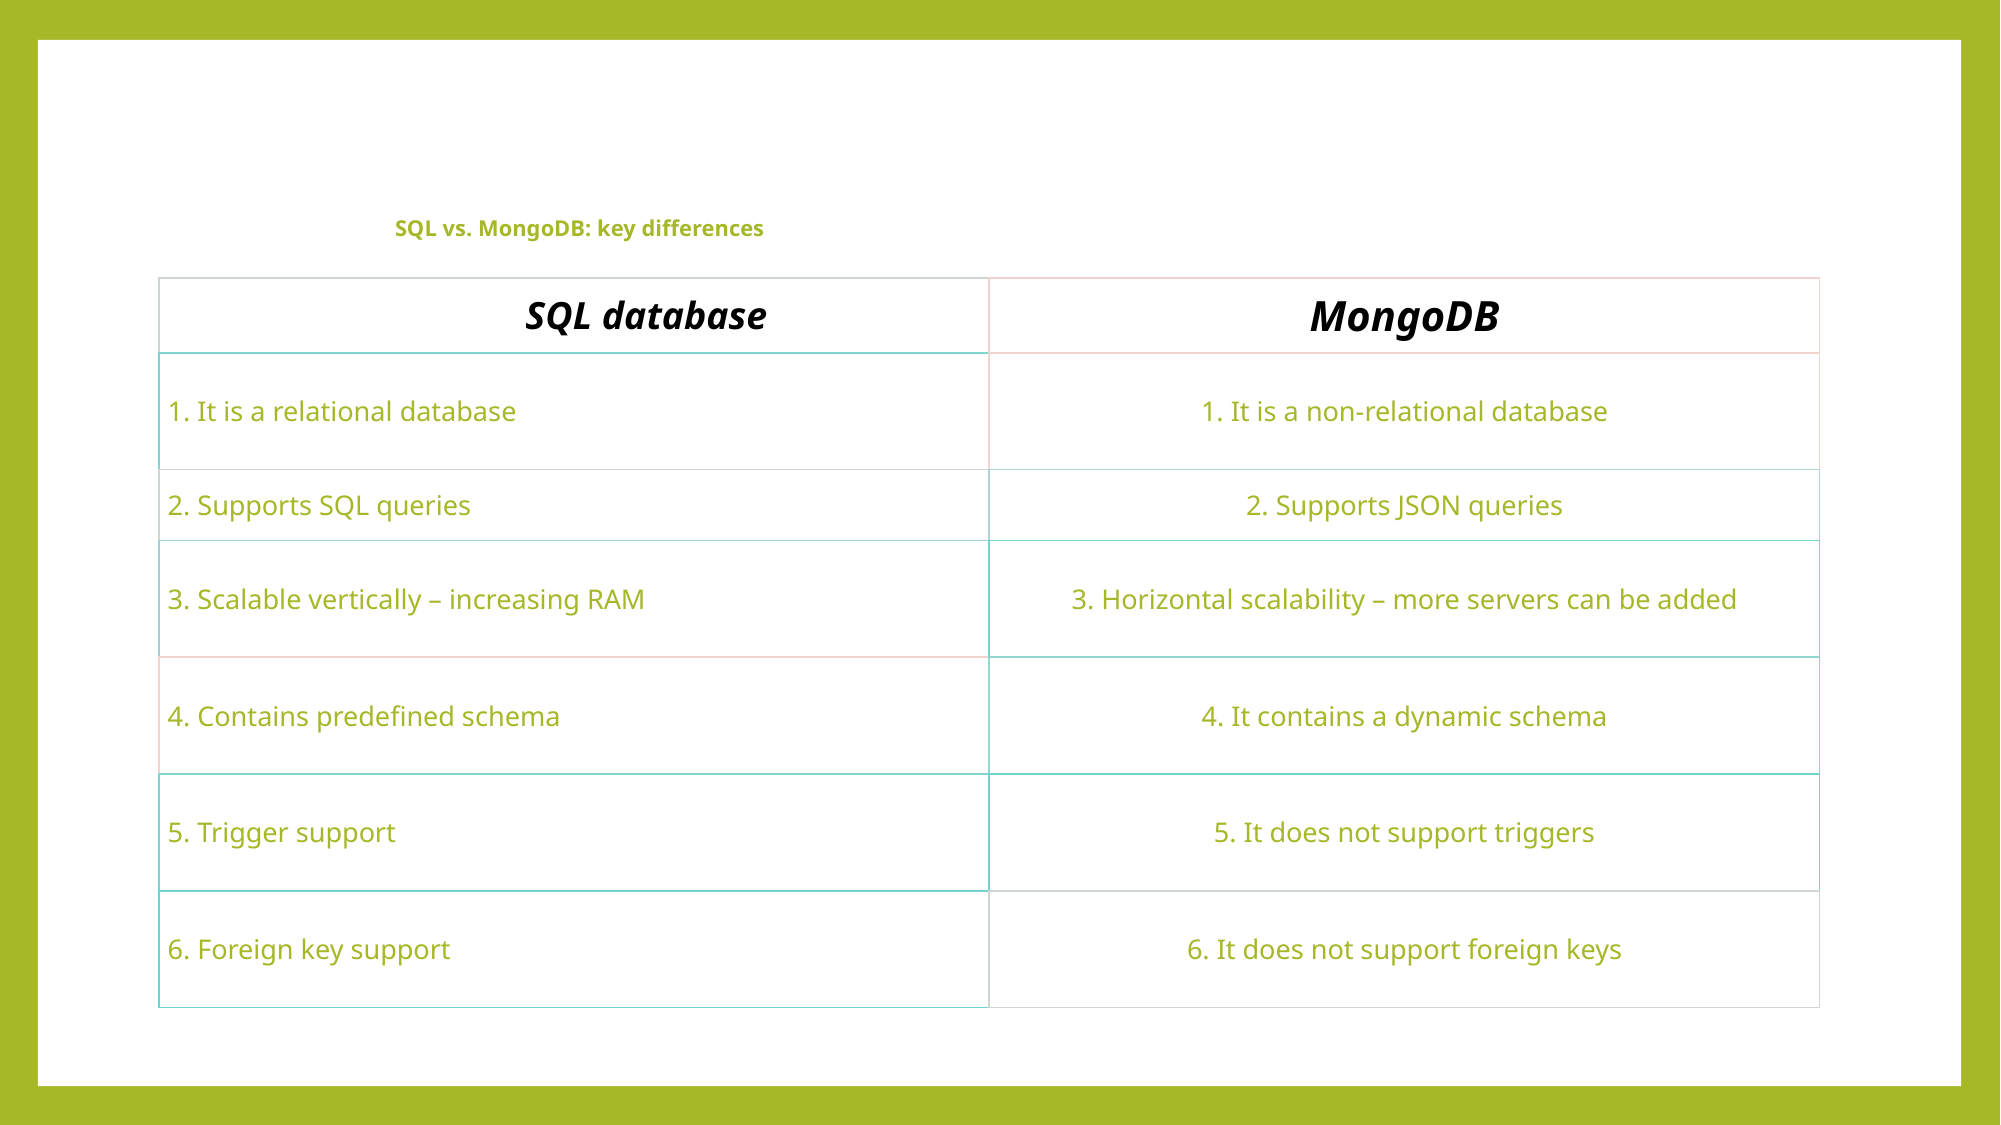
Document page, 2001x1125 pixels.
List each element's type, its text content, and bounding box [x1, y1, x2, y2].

table_cell 1. It is a relational database [160, 354, 988, 469]
table_cell 4. Contains predefined schema [160, 658, 988, 773]
text_box [735, 990, 1256, 1105]
table_cell 3. Horizontal scalability – more servers can be added [990, 541, 1819, 656]
table_cell 6. It does not support foreign keys [990, 892, 1819, 1007]
table_header MongoDB [990, 279, 1819, 352]
table_cell 2. Supports SQL queries [160, 470, 988, 540]
table_header SQL database [160, 279, 988, 352]
table_cell 6. Foreign key support [160, 892, 988, 1007]
table_cell 1. It is a non-relational database [990, 354, 1819, 469]
table_cell 5. Trigger support [160, 775, 988, 890]
table_cell 2. Supports JSON queries [990, 470, 1819, 540]
table_cell 5. It does not support triggers [990, 775, 1819, 890]
title SQL vs. MongoDB: key differences [380, 209, 2000, 300]
table_cell 4. It contains a dynamic schema [990, 658, 1819, 773]
table_cell 3. Scalable vertically – increasing RAM [160, 541, 988, 656]
